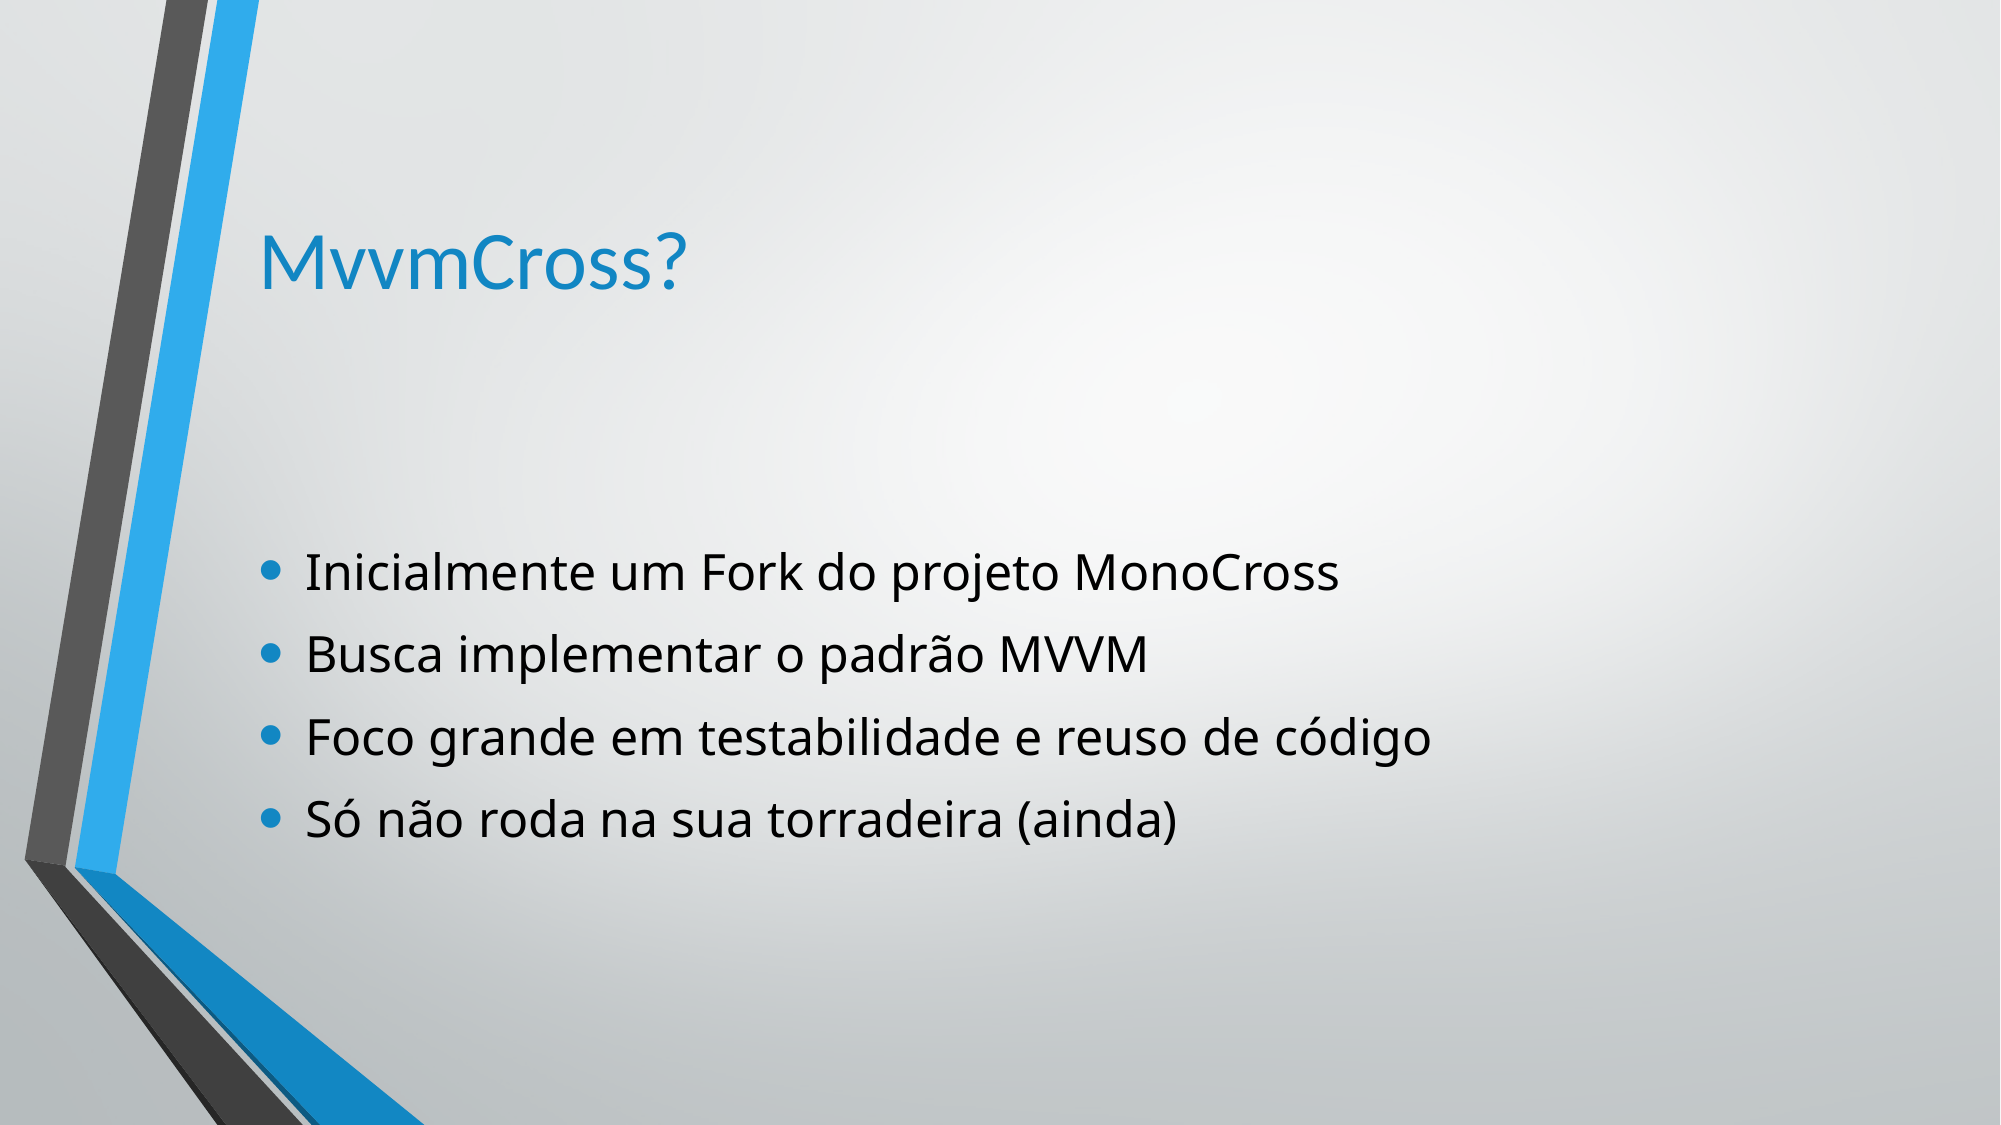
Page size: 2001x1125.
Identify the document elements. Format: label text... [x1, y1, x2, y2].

title MvvmCross? [243, 112, 1887, 400]
list Inicialmente um Fork do projeto MonoCross Busca implementar o padrão MVVM Foco grande em testabilidade e reuso de código Só não roda na sua torradeira (ainda) [243, 437, 1887, 950]
